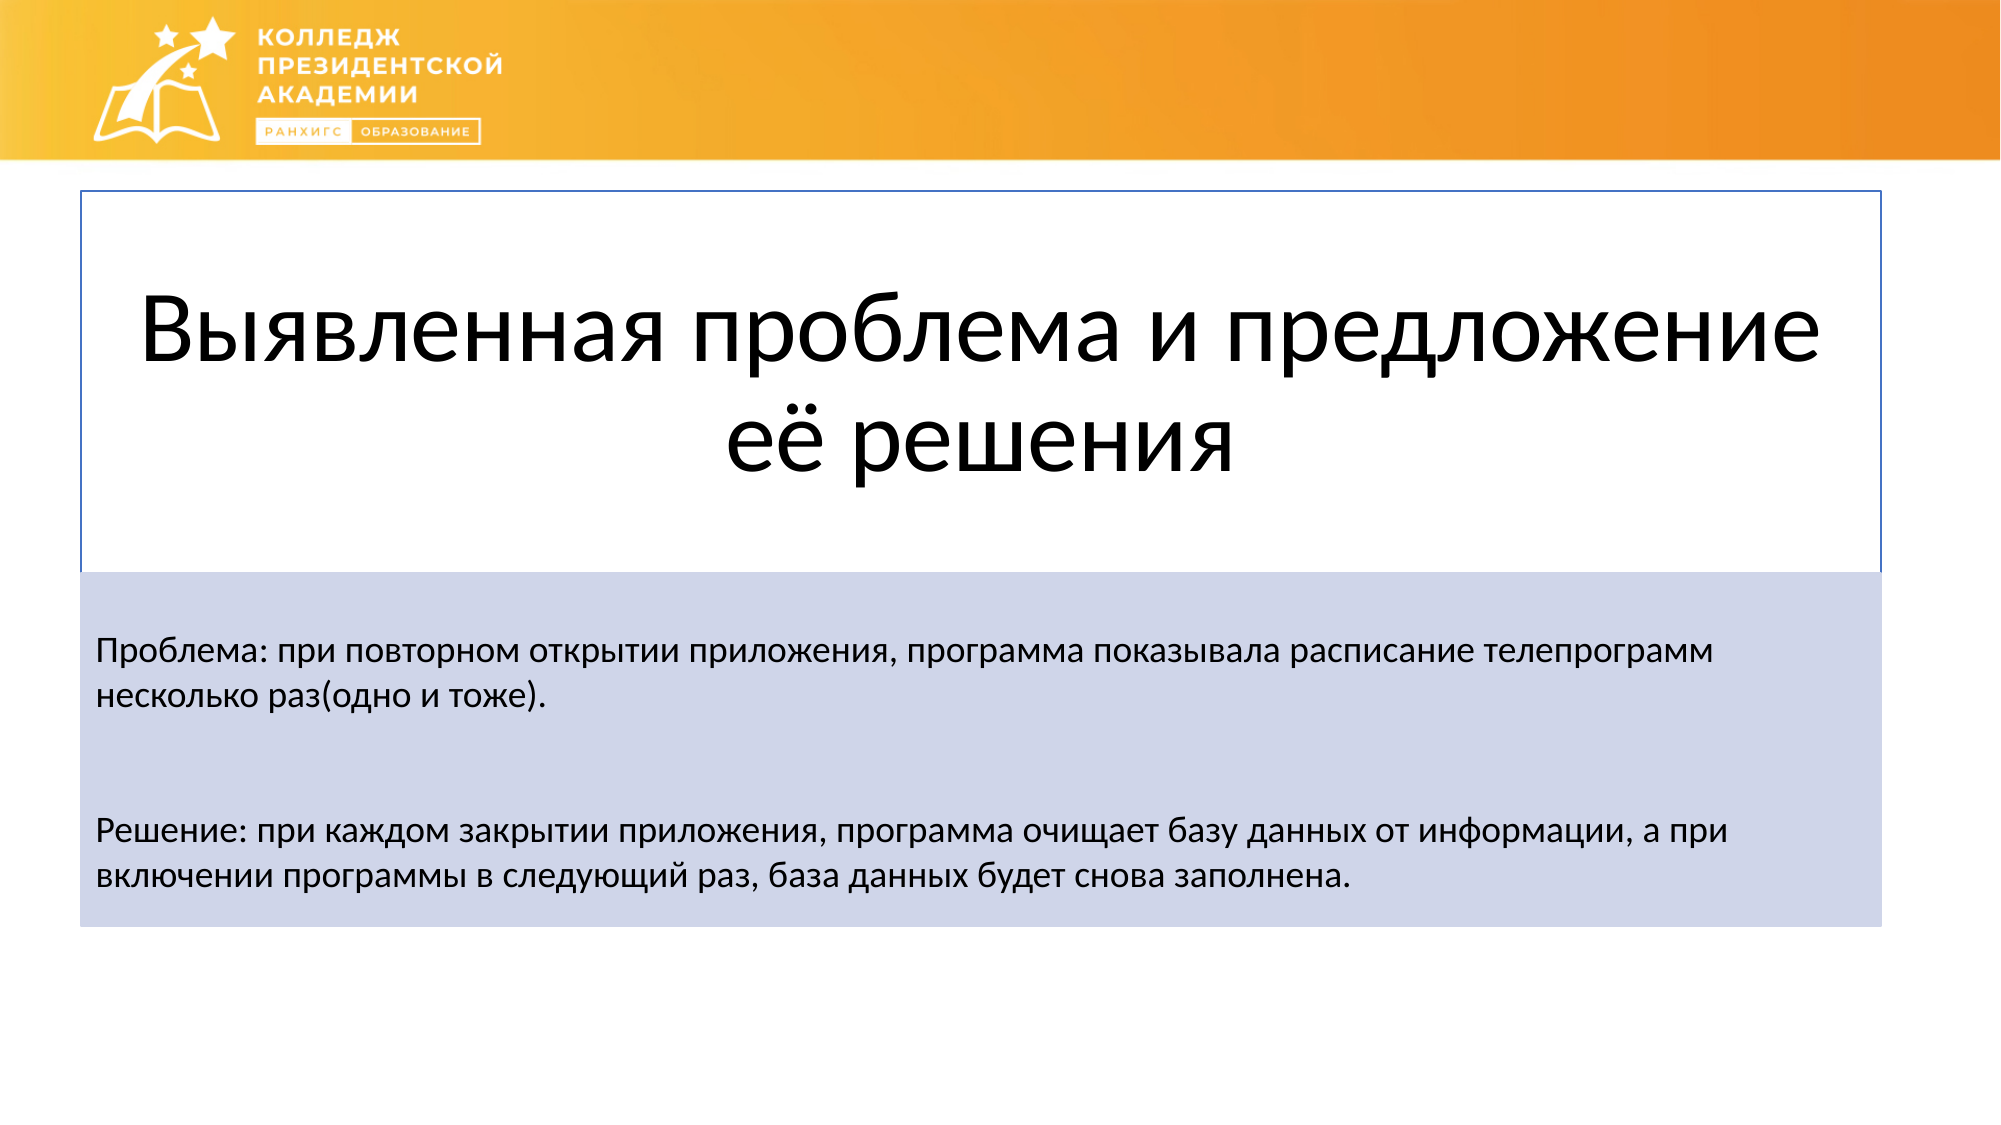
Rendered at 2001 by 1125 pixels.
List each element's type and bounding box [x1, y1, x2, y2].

picture [0, 0, 2001, 1125]
text_box [80, 191, 1881, 927]
